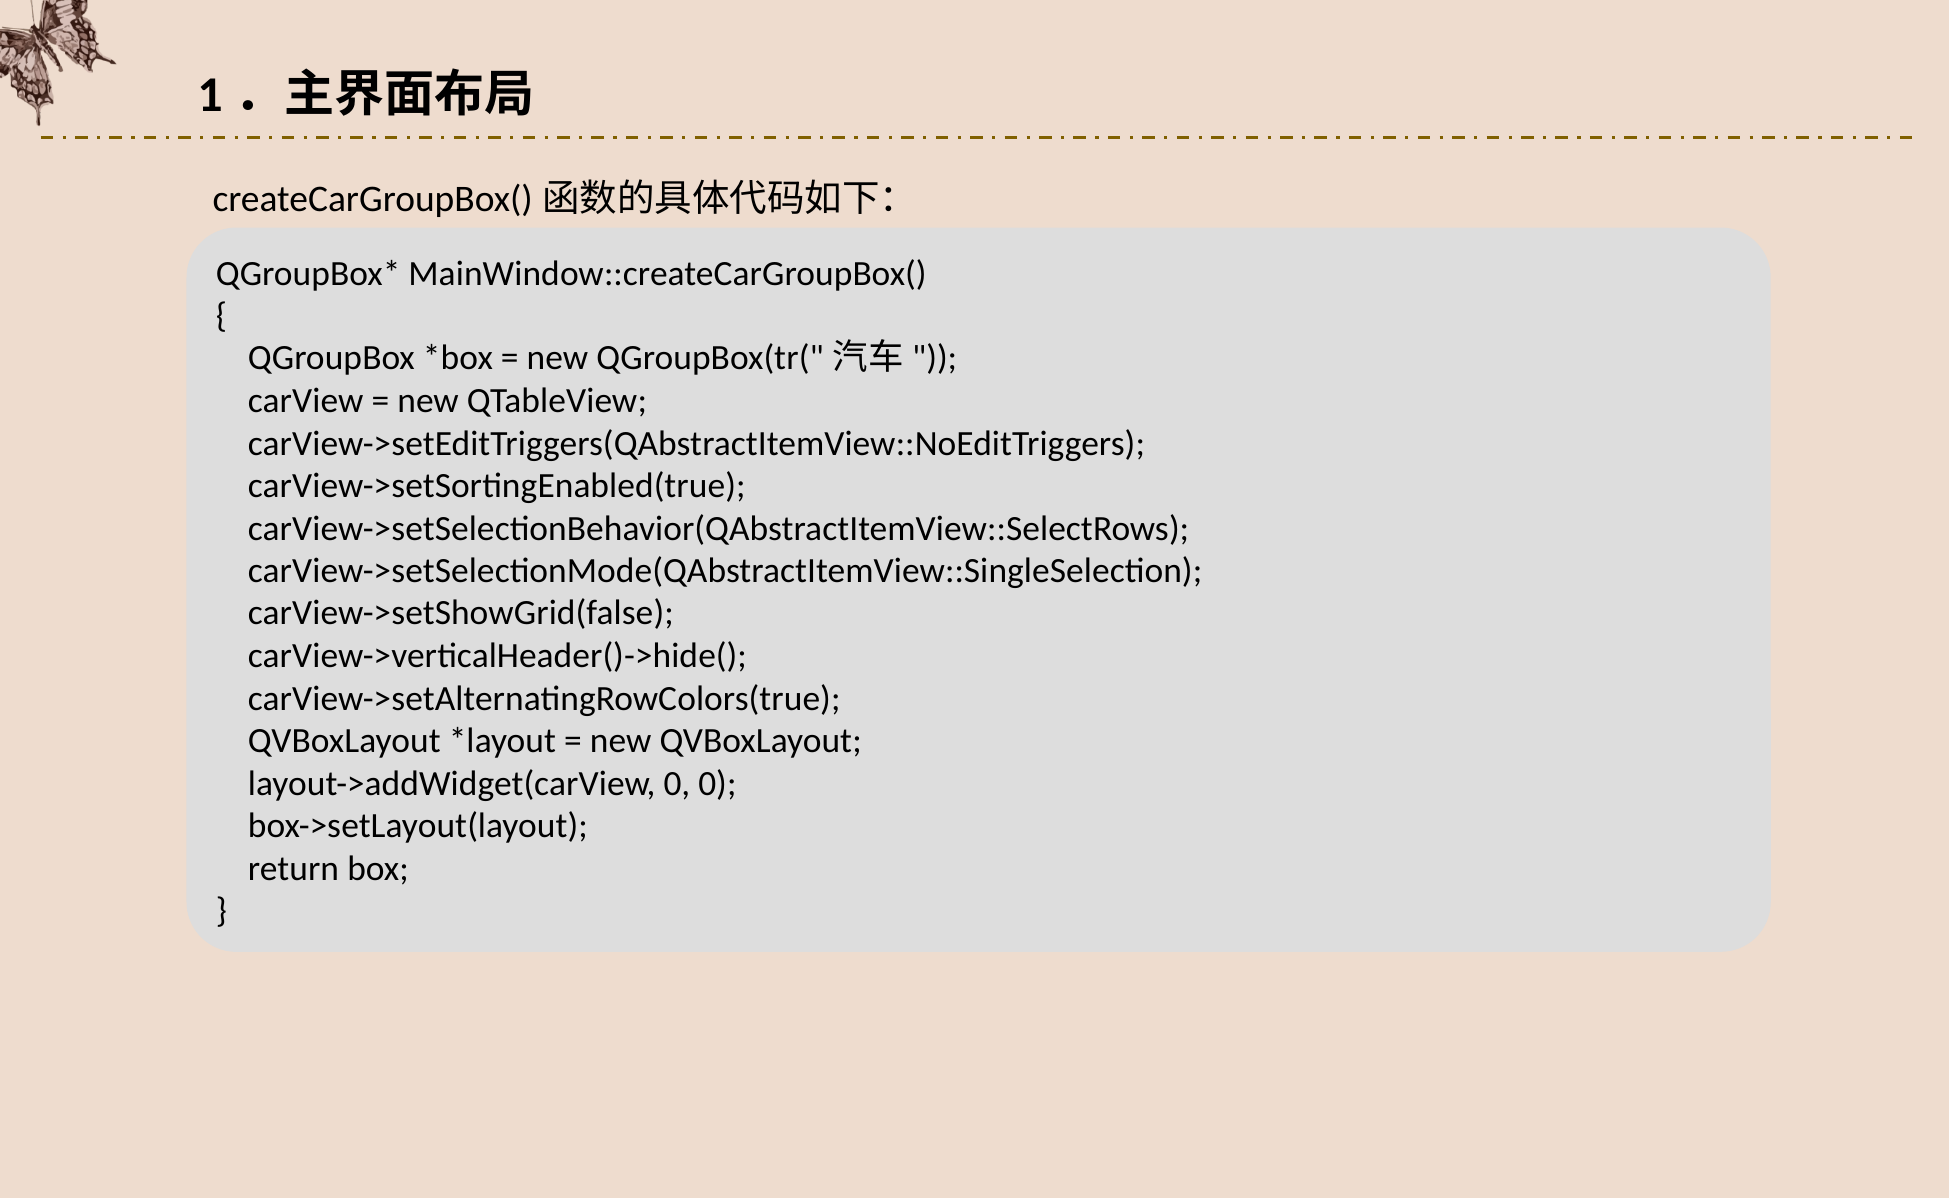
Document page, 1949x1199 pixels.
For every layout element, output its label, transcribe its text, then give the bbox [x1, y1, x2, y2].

text_box createCarGroupBox()函数的具体代码如下： [198, 166, 932, 227]
text_box 1．主界面布局 [182, 53, 550, 129]
text_box QGroupBox* MainWindow::createCarGroupBox() { QGroupBox *box = new QGroupBox(tr("汽车")); carView = new QTableView; carView->setEditTriggers(QAbstractItemView::NoEditTriggers); carView->setSortingEnabled(true); carView->setSelectionBehavior(QAbstractItemView::SelectRows); carView->setSelectionMode(QAbstractItemView::SingleSelection); carView->setShowGrid(false); carView->verticalHeader()->hide(); carView->setAlternatingRowColors(true); QVBoxLayout *layout = new QVBoxLayout; layout->addWidget(carView, 0, 0); box->setLayout(layout); return box; } [186, 227, 1771, 952]
picture [0, 0, 142, 138]
